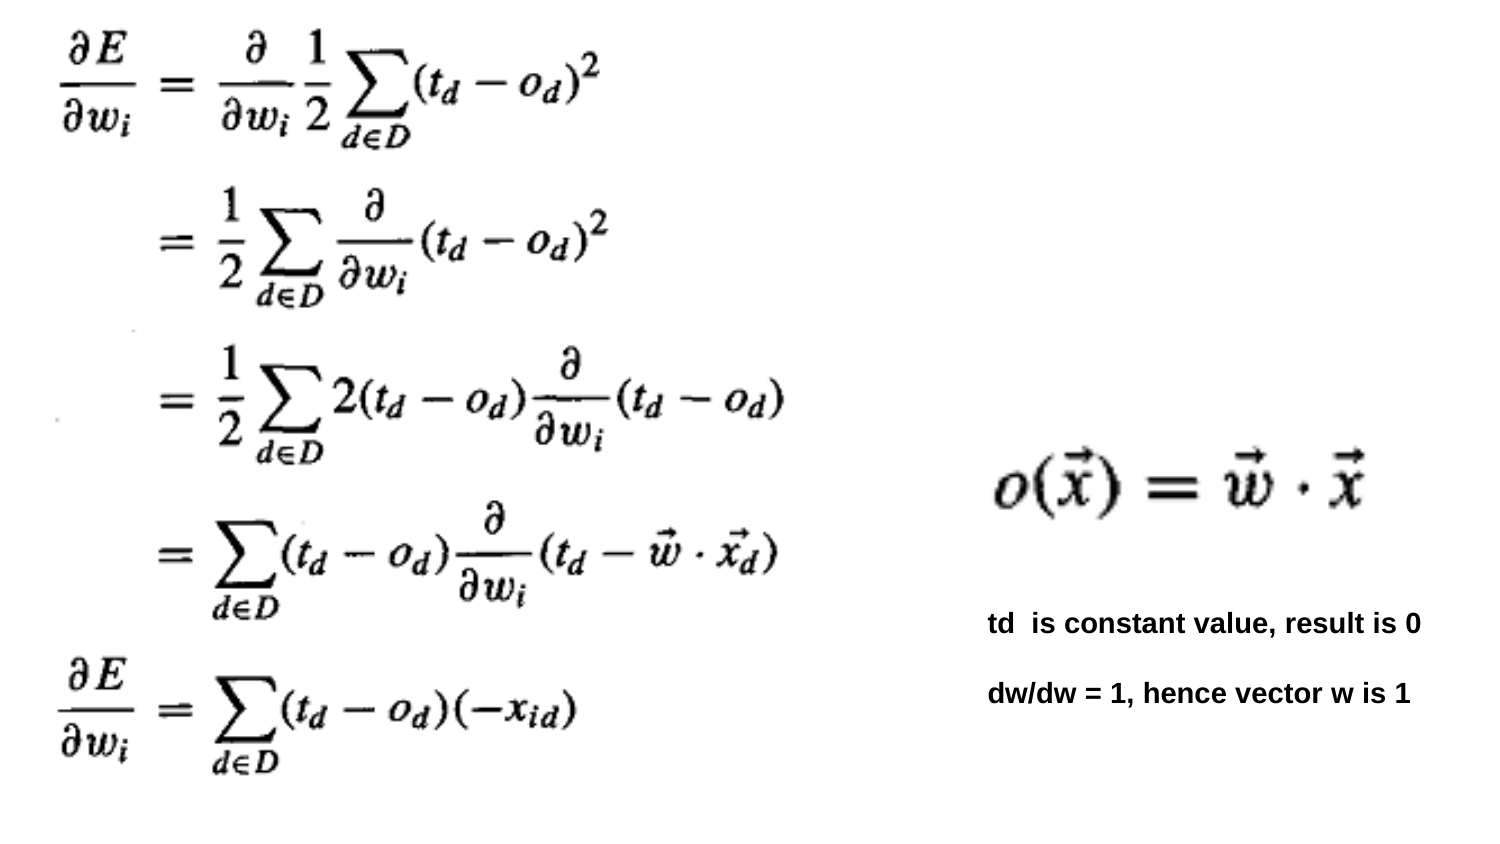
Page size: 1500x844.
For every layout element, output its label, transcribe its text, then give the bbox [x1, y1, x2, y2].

text_box td is constant value, result is 0 dw/dw = 1, hence vector w is 1 [972, 589, 1445, 783]
picture [972, 419, 1414, 552]
picture [29, 18, 818, 798]
